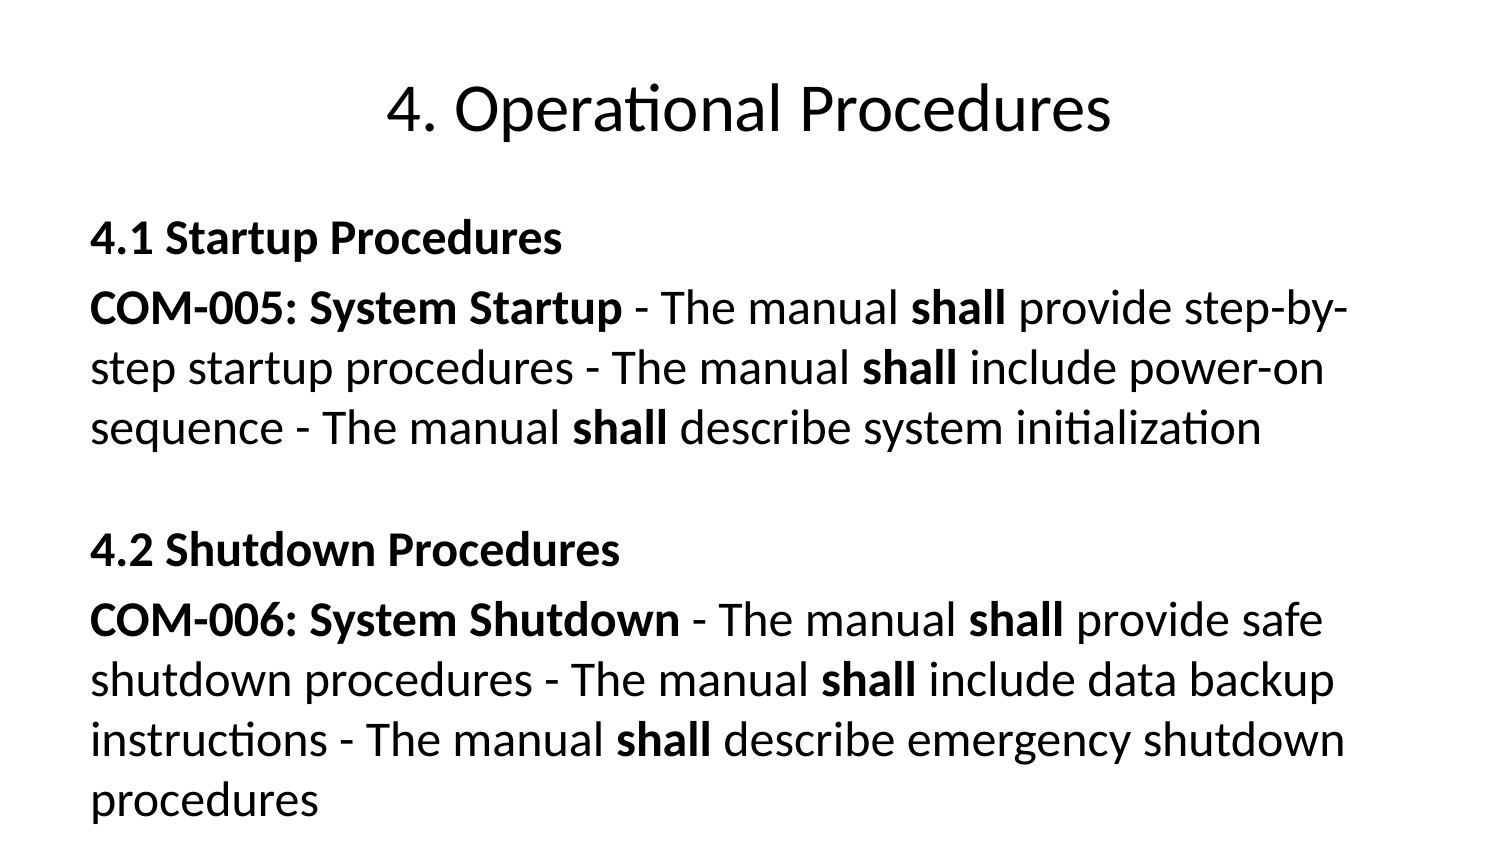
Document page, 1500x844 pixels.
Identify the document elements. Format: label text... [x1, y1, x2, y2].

list 4.1 Startup Procedures COM-005: System Startup - The manual shall provide step-by-step startup procedures - The manual shall include power-on sequence - The manual shall describe system initialization 4.2 Shutdown Procedures COM-006: System Shutdown - The manual shall provide safe shutdown procedures - The manual shall include data backup instructions - The manual shall describe emergency shutdown procedures 4.3 Routine Operations COM-007: Daily Operations - The manual shall describe daily operational tasks - The manual shall include monitoring procedures - The manual shall provide troubleshooting guidance [75, 196, 1425, 754]
title 4. Operational Procedures [75, 33, 1425, 175]
